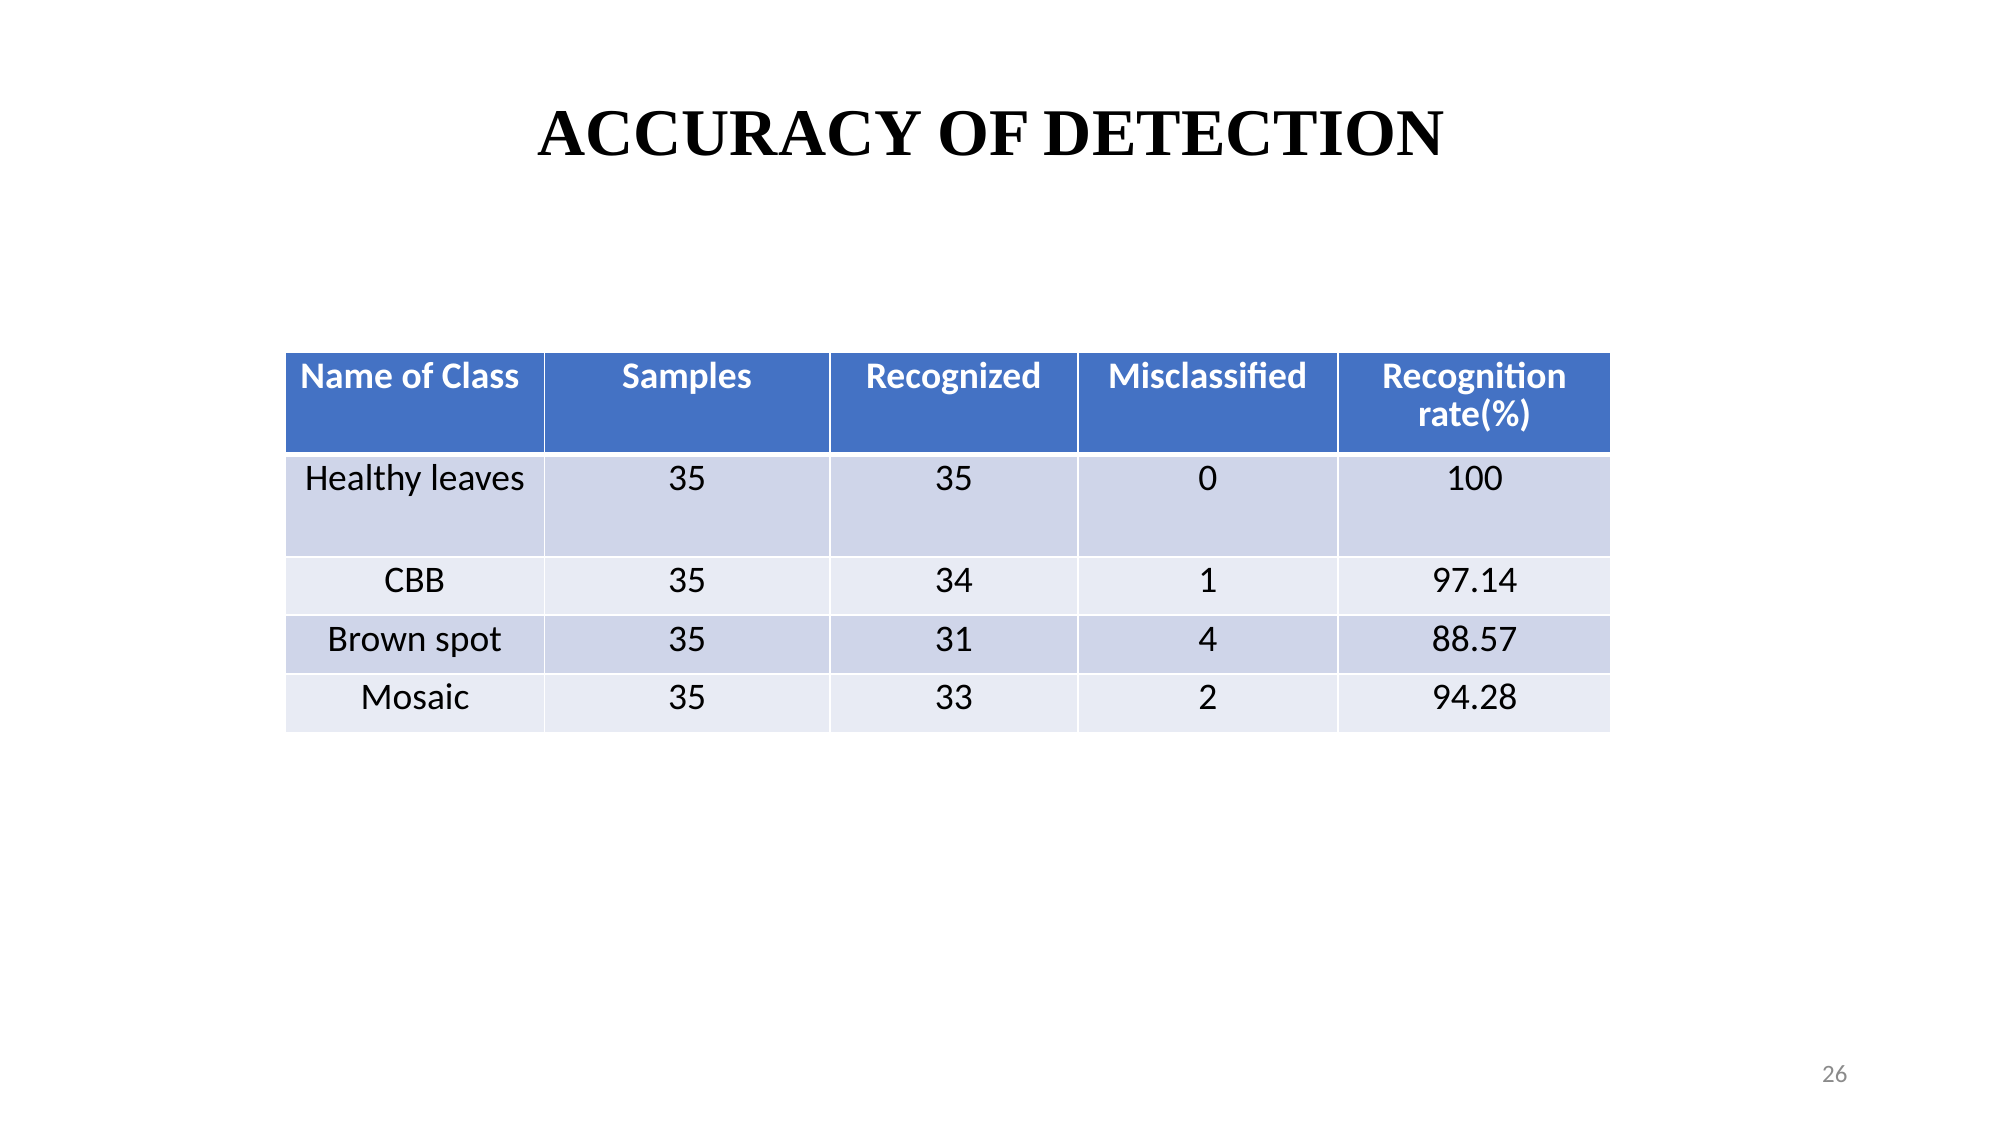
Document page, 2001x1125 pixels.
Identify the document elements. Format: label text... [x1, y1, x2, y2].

table_cell 35 [545, 457, 829, 556]
table_cell 35 [545, 558, 829, 614]
table_cell 33 [831, 675, 1077, 732]
table_cell 35 [831, 457, 1077, 556]
table_header Name of Class [286, 353, 544, 452]
table_cell Mosaic [286, 675, 544, 732]
table_cell 31 [831, 616, 1077, 673]
table_cell 35 [545, 616, 829, 673]
table_cell 88.57 [1339, 616, 1610, 673]
table_cell 1 [1079, 558, 1337, 614]
table_cell CBB [286, 558, 544, 614]
table_cell 100 [1339, 457, 1610, 556]
table_cell Brown spot [286, 616, 544, 673]
table_header Samples [545, 353, 829, 452]
table_header Misclassified [1079, 353, 1337, 452]
table_cell Healthy leaves [286, 457, 544, 556]
table_cell 0 [1079, 457, 1337, 556]
table_cell 2 [1079, 675, 1337, 732]
table_cell 4 [1079, 616, 1337, 673]
table_cell 34 [831, 558, 1077, 614]
table_header Recognized [831, 353, 1077, 452]
text_box ACCURACY OF DETECTION [53, 81, 1929, 177]
text_box <number> [1412, 1042, 1863, 1103]
table_cell 35 [545, 675, 829, 732]
table_cell 97.14 [1339, 558, 1610, 614]
table_header Recognition rate(%) [1339, 353, 1610, 452]
table_cell 94.28 [1339, 675, 1610, 732]
